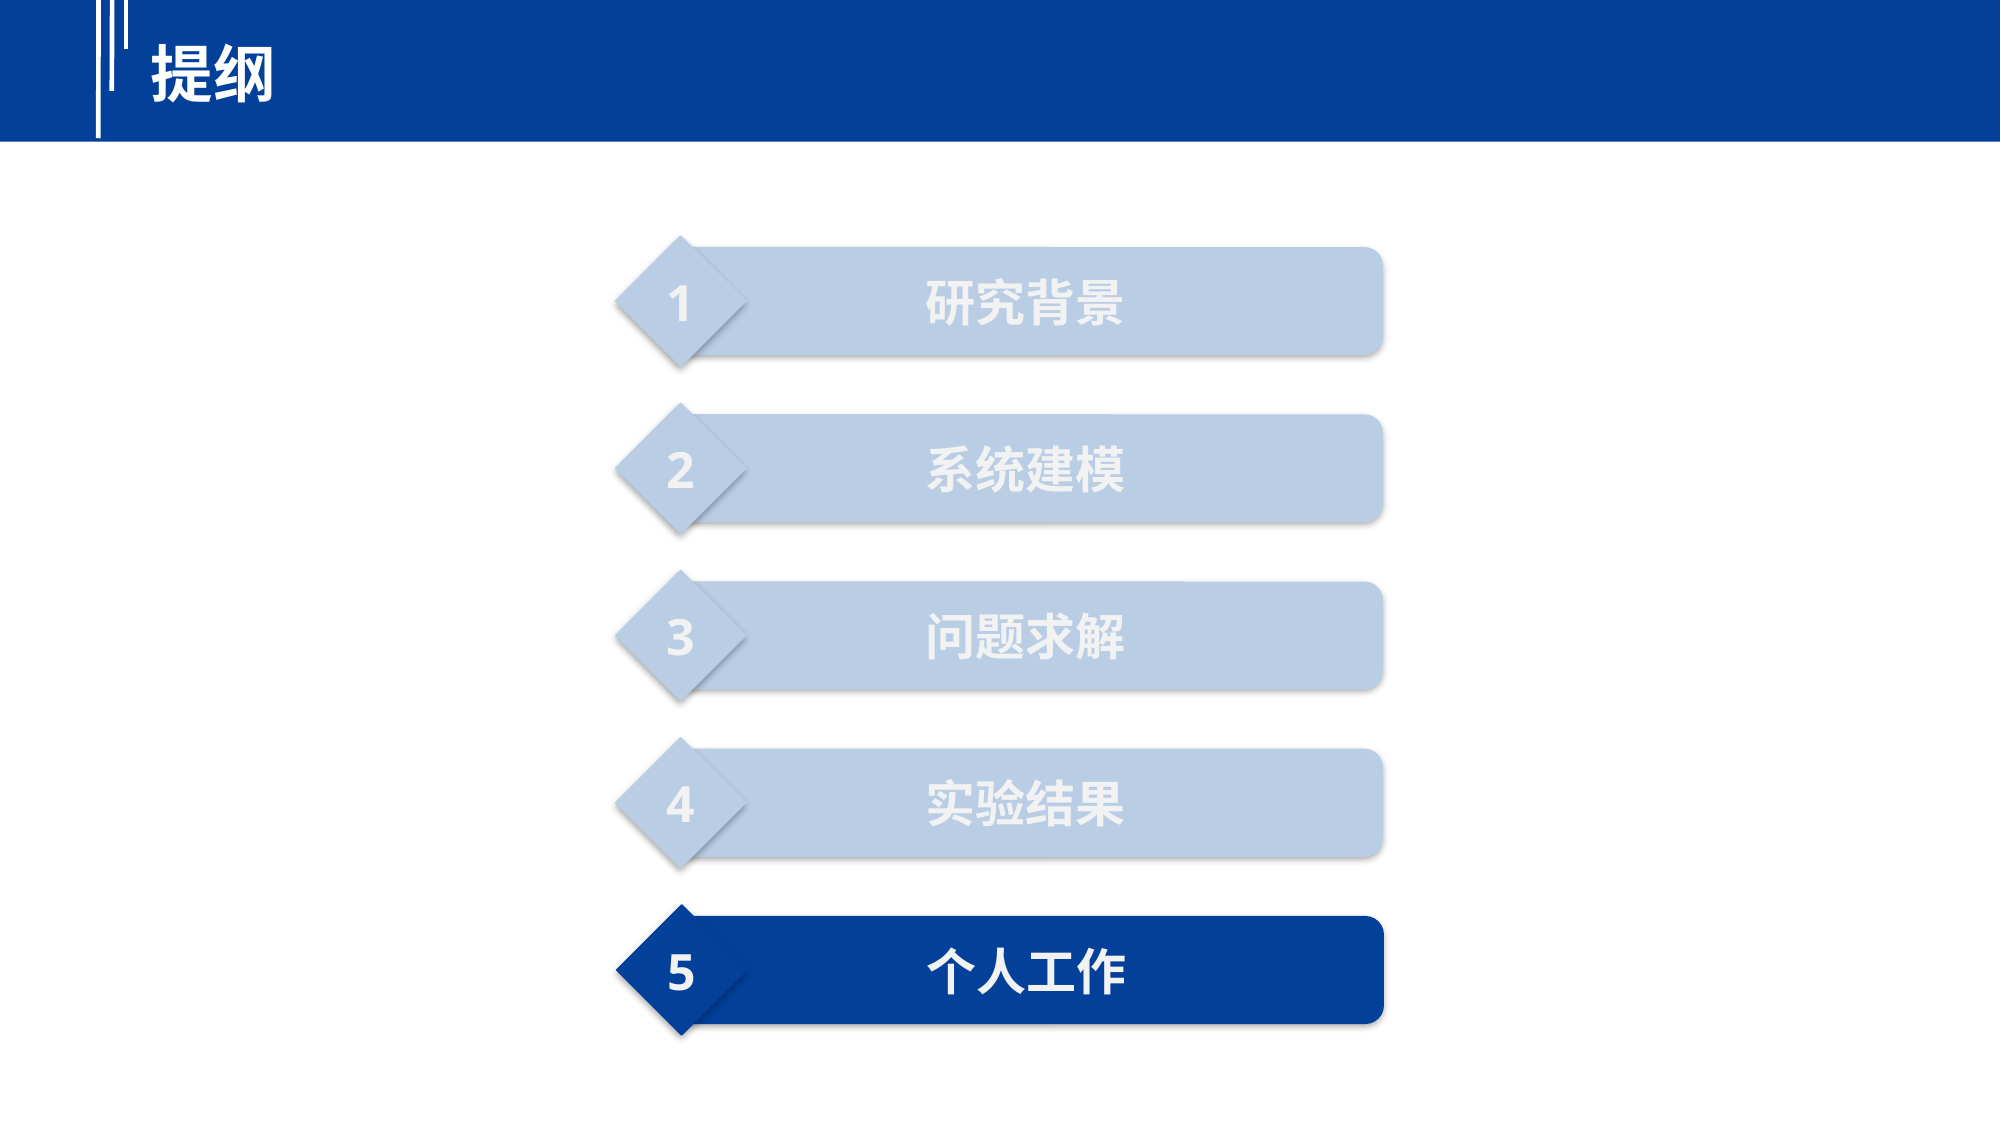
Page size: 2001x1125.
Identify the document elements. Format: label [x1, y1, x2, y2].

text_box [616, 904, 1384, 1036]
text_box [615, 737, 1383, 868]
text_box [615, 403, 1383, 534]
text_box [615, 570, 1383, 701]
text_box [615, 235, 1383, 367]
